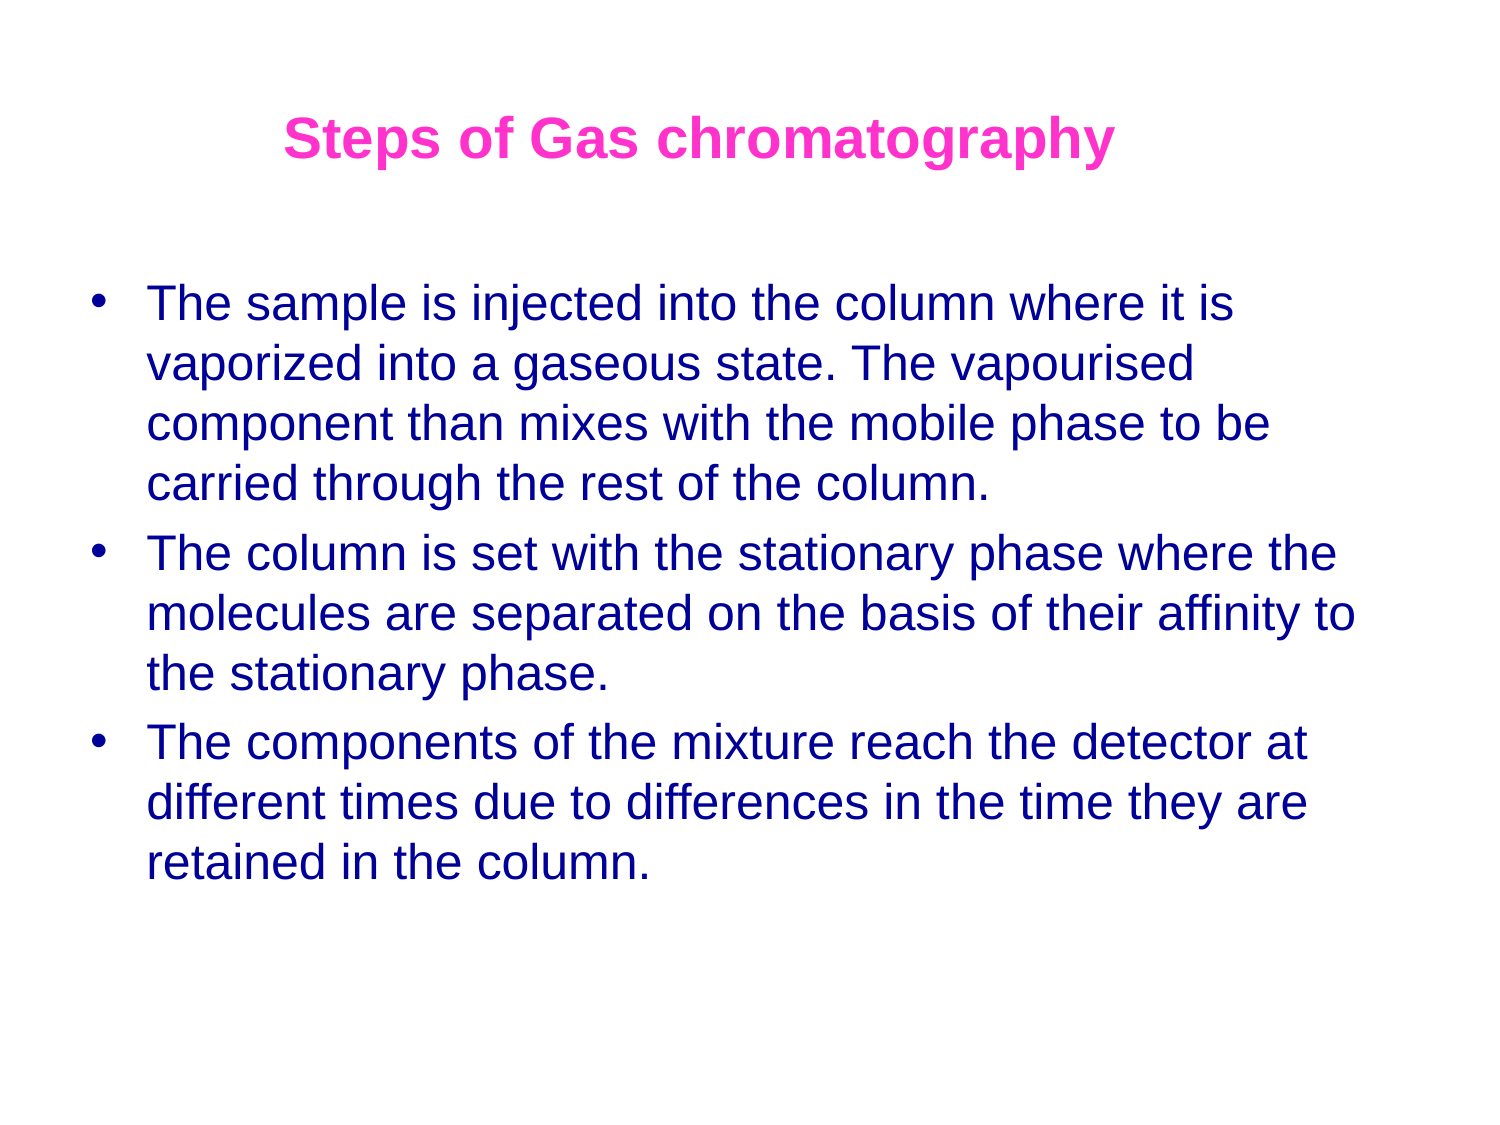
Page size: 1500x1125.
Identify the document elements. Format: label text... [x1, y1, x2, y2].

title Steps of Gas chromatography [24, 76, 1375, 264]
list The sample is injected into the column where it is vaporized into a gaseous state. The vapourised component than mixes with the mobile phase to be carried through the rest of the column. The column is set with the stationary phase where the molecules are separated on the basis of their affinity to the stationary phase. The components of the mixture reach the detector at different times due to differences in the time they are retained in the column. [75, 262, 1425, 1005]
